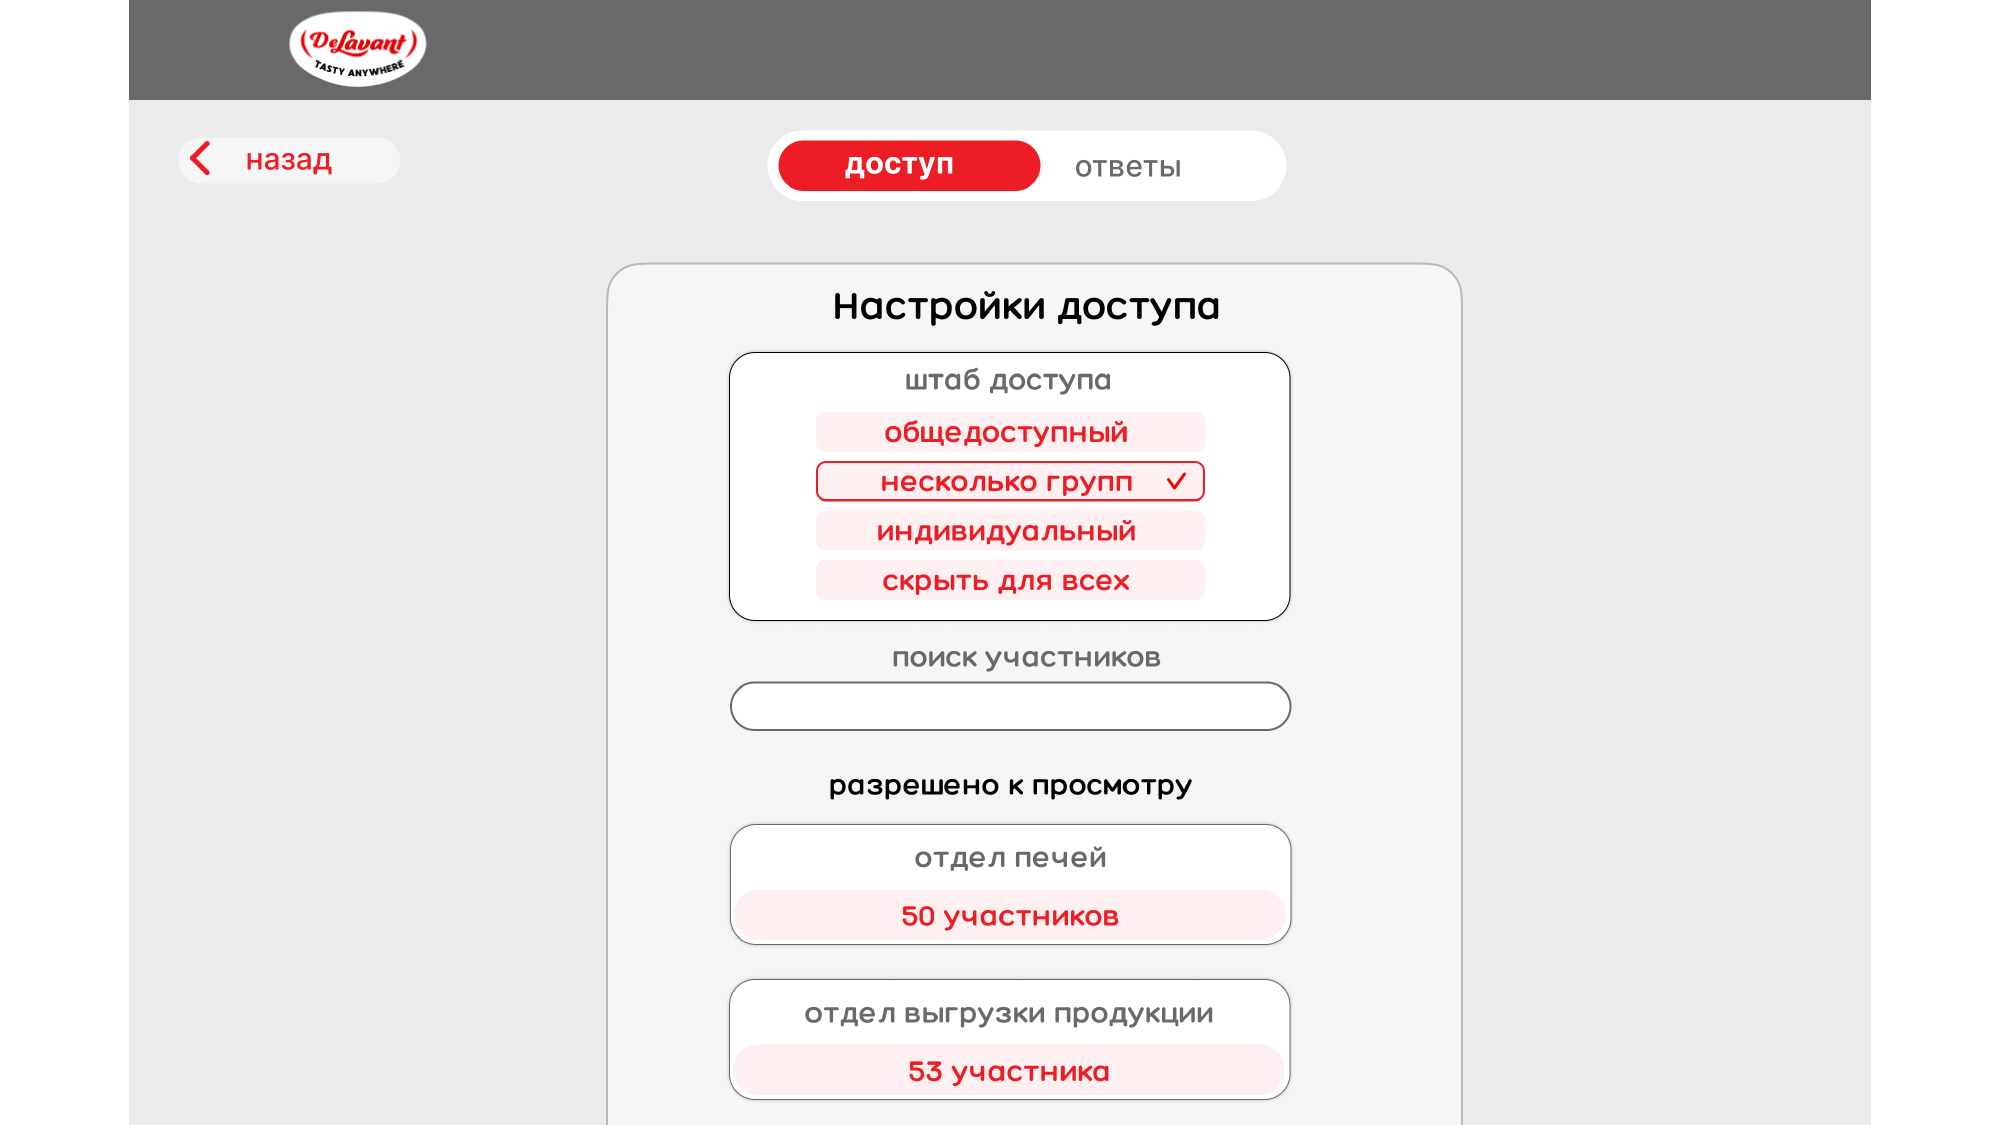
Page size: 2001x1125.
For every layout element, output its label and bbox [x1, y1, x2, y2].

picture [129, 0, 1871, 1125]
